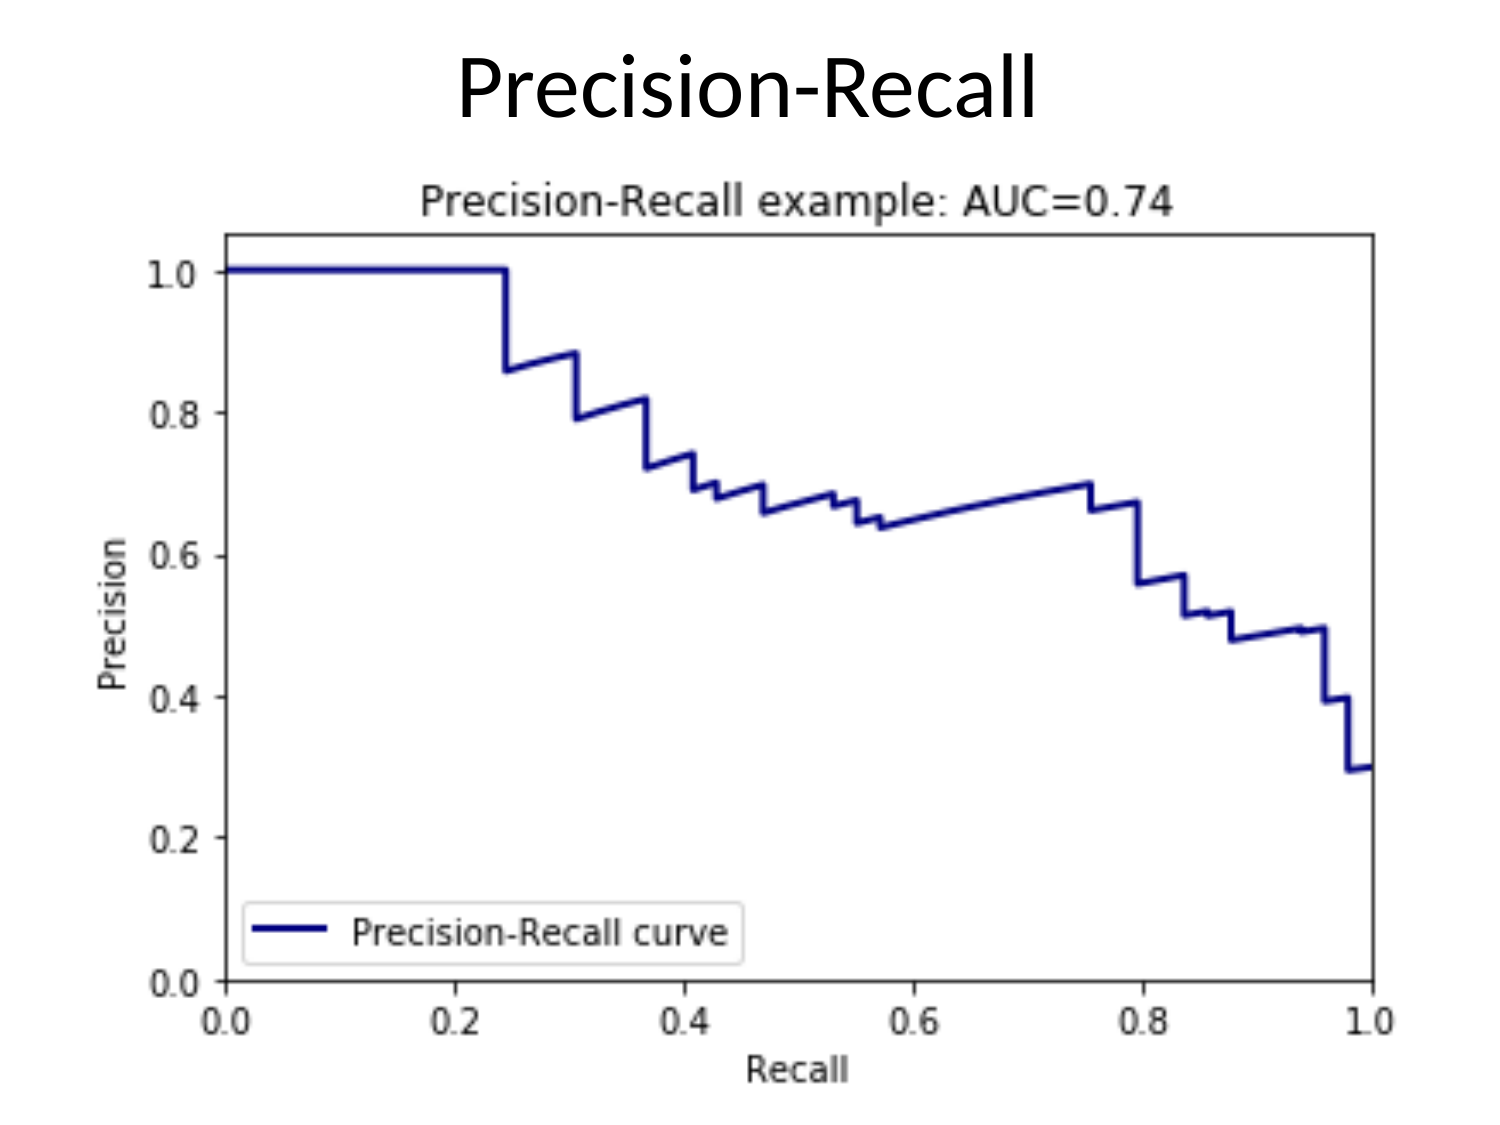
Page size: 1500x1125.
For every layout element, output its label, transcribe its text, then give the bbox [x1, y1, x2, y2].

text_box Precision-Recall [73, 0, 1423, 158]
picture [74, 159, 1424, 1111]
